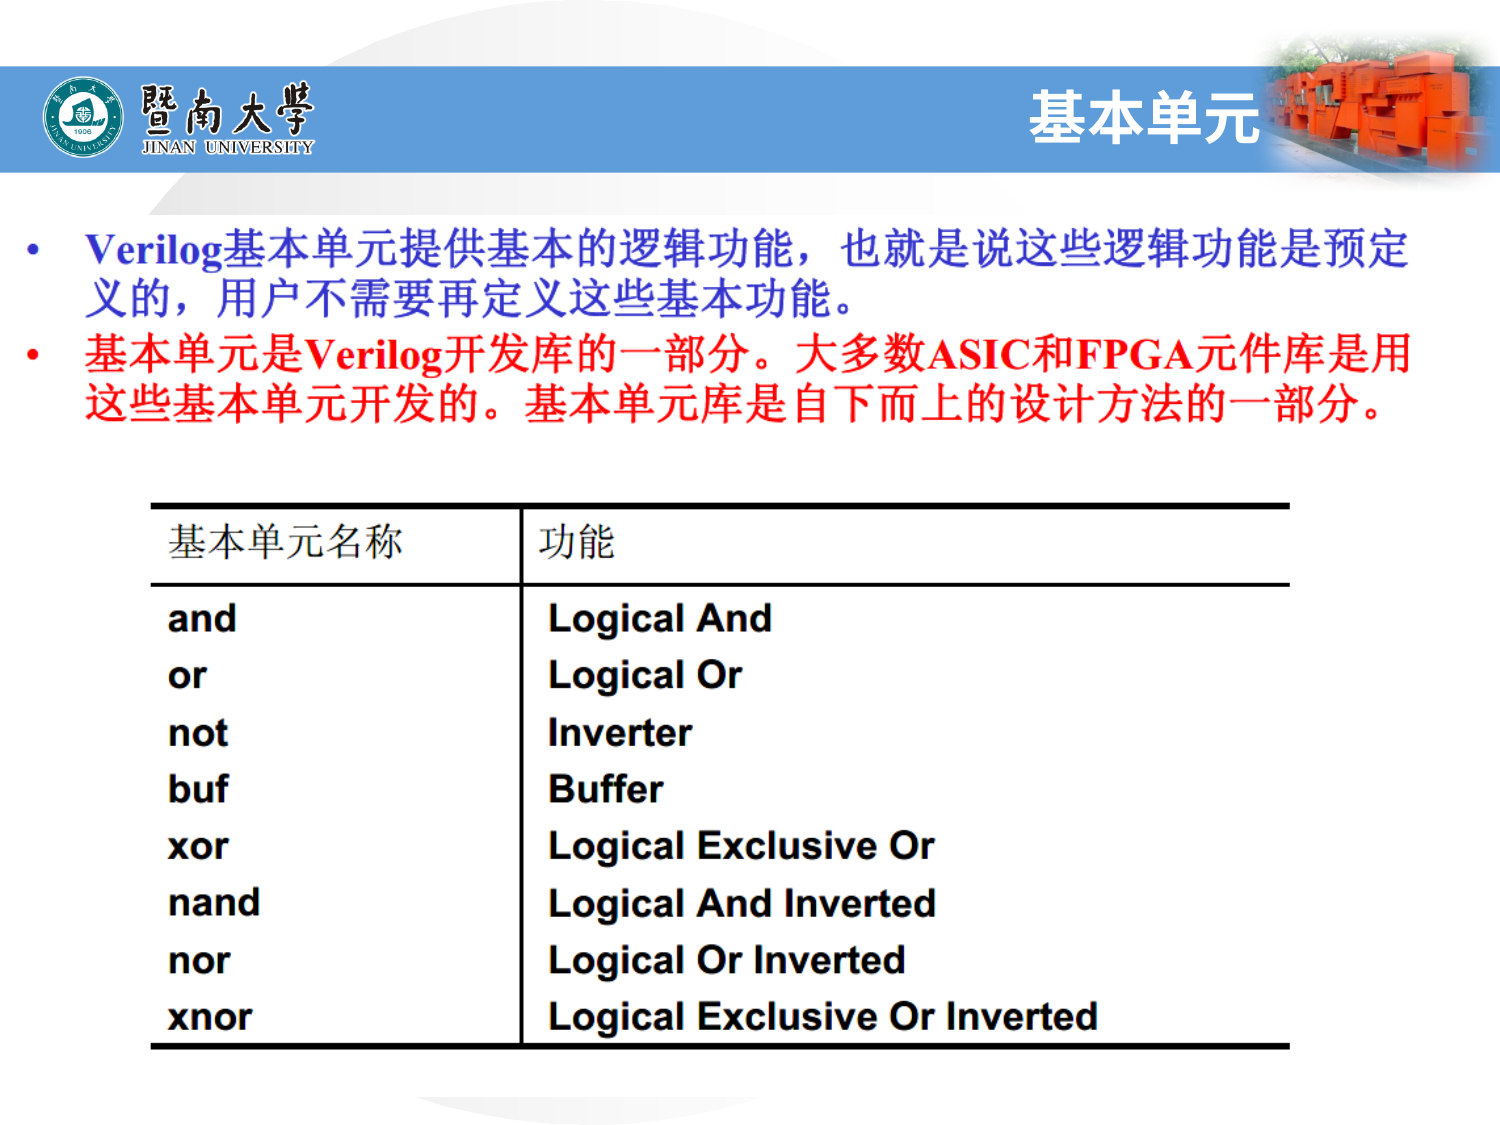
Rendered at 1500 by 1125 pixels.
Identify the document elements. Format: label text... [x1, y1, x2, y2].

picture [1290, 68, 1461, 154]
title 基本单元 [289, 76, 1277, 157]
picture [0, 215, 1500, 1097]
picture [32, 74, 340, 164]
